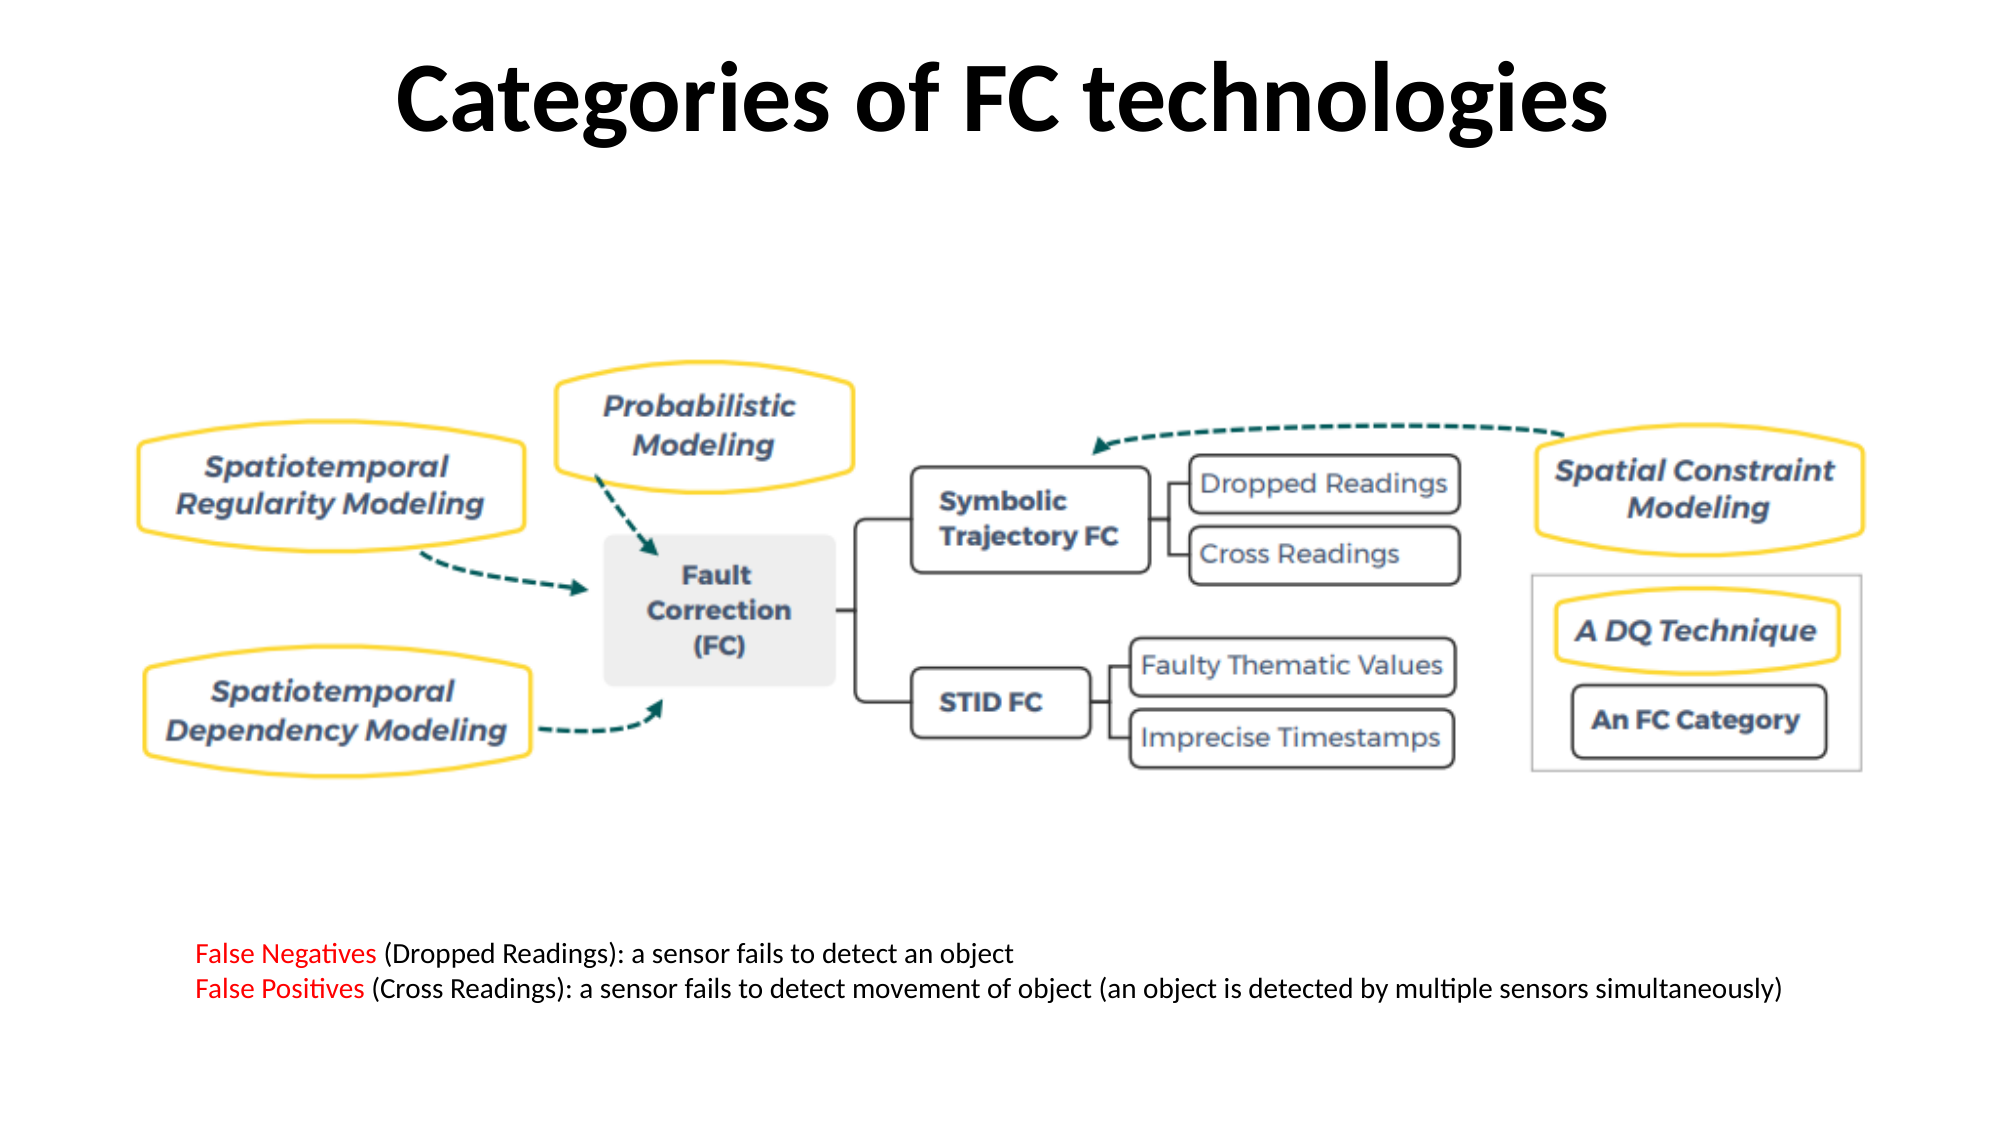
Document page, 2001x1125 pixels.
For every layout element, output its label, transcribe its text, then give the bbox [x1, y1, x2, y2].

text_box False Negatives (Dropped Readings): a sensor fails to detect an object False Positives (Cross Readings): a sensor fails to detect movement of object (an object is detected by multiple sensors simultaneously) [180, 926, 1820, 1012]
list Categories of FC technologies [46, 37, 1961, 173]
picture [104, 331, 1896, 794]
